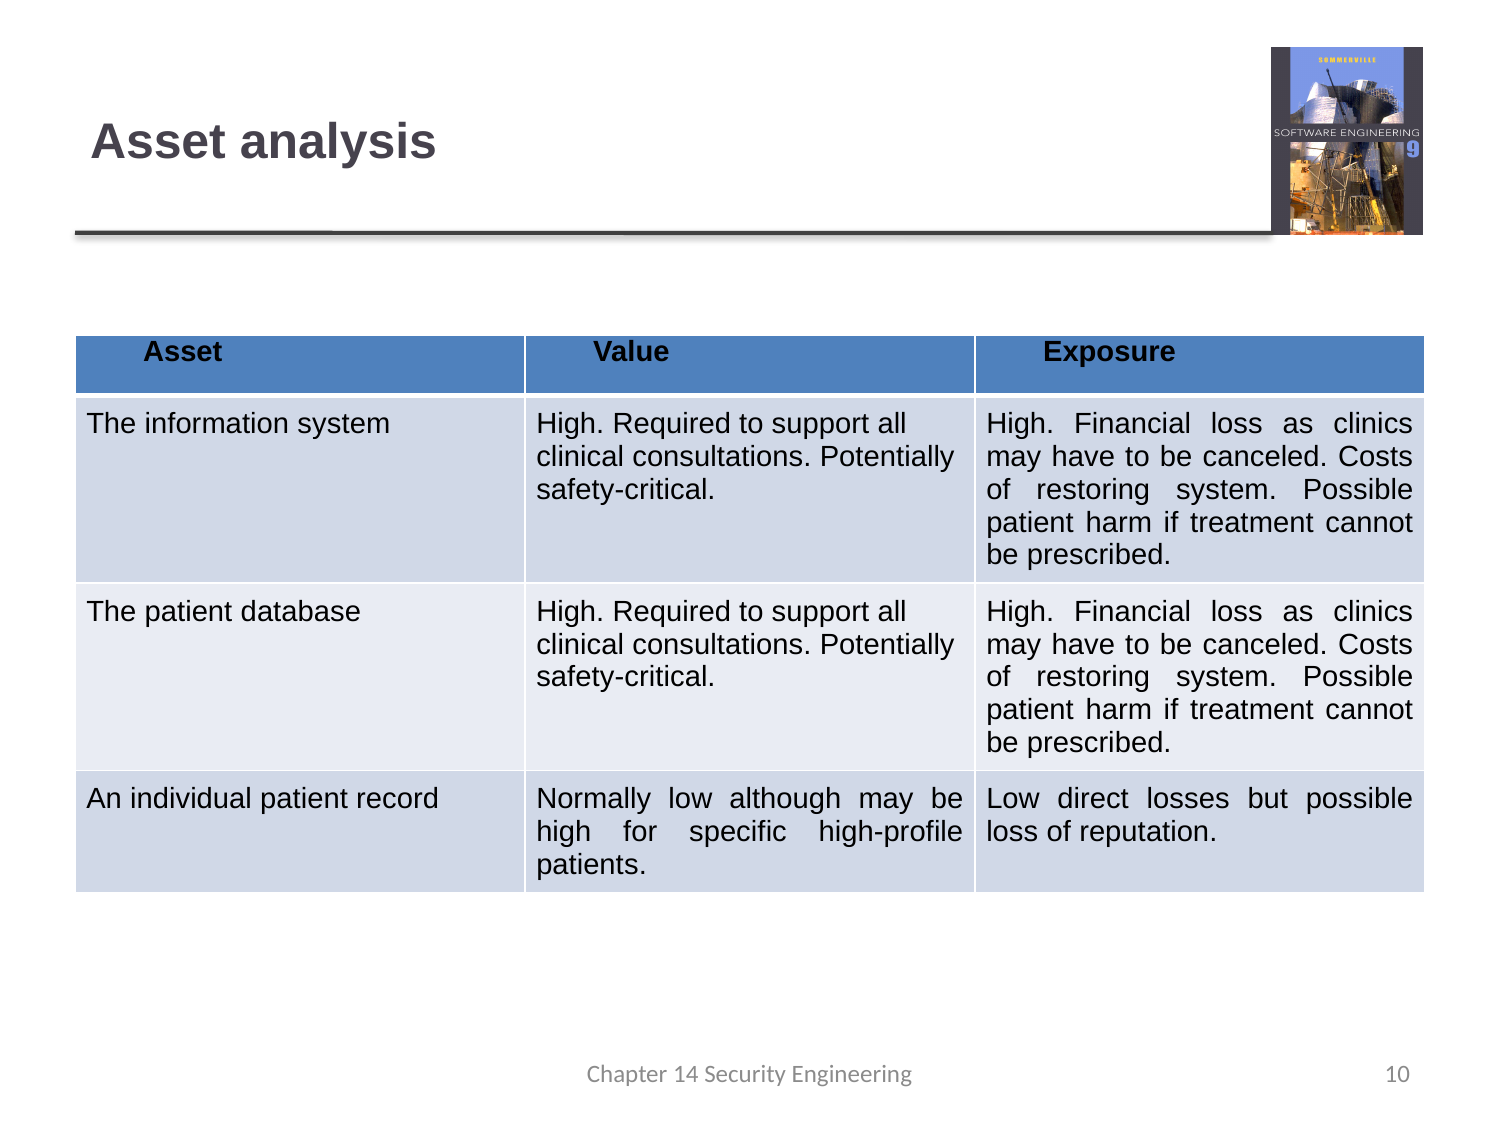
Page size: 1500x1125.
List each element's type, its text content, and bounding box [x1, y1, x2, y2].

title Asset analysis [74, 44, 1272, 233]
table_cell High. Financial loss as clinics may have to be canceled. Costs of restoring system. Possible patient harm if treatment cannot be prescribed. [976, 584, 1424, 770]
table_cell High. Financial loss as clinics may have to be canceled. Costs of restoring system. Possible patient harm if treatment cannot be prescribed. [976, 398, 1424, 582]
table_header Exposure [976, 336, 1424, 393]
table_cell The patient database [76, 584, 524, 770]
picture [1272, 47, 1423, 235]
table_cell An individual patient record [76, 771, 524, 892]
table_cell The information system [76, 398, 524, 582]
table_cell High. Required to support all clinical consultations. Potentially safety-critical. [526, 584, 974, 770]
footer Chapter 14 Security Engineering [512, 1042, 988, 1103]
table_cell High. Required to support all clinical consultations. Potentially safety-critical. [526, 398, 974, 582]
table_header Asset [76, 336, 524, 393]
table_header Value [526, 336, 974, 393]
table_cell Normally low although may be high for specific high-profile patients. [526, 771, 974, 892]
slide_number 10 [1074, 1042, 1425, 1103]
table_cell Low direct losses but possible loss of reputation. [976, 771, 1424, 892]
